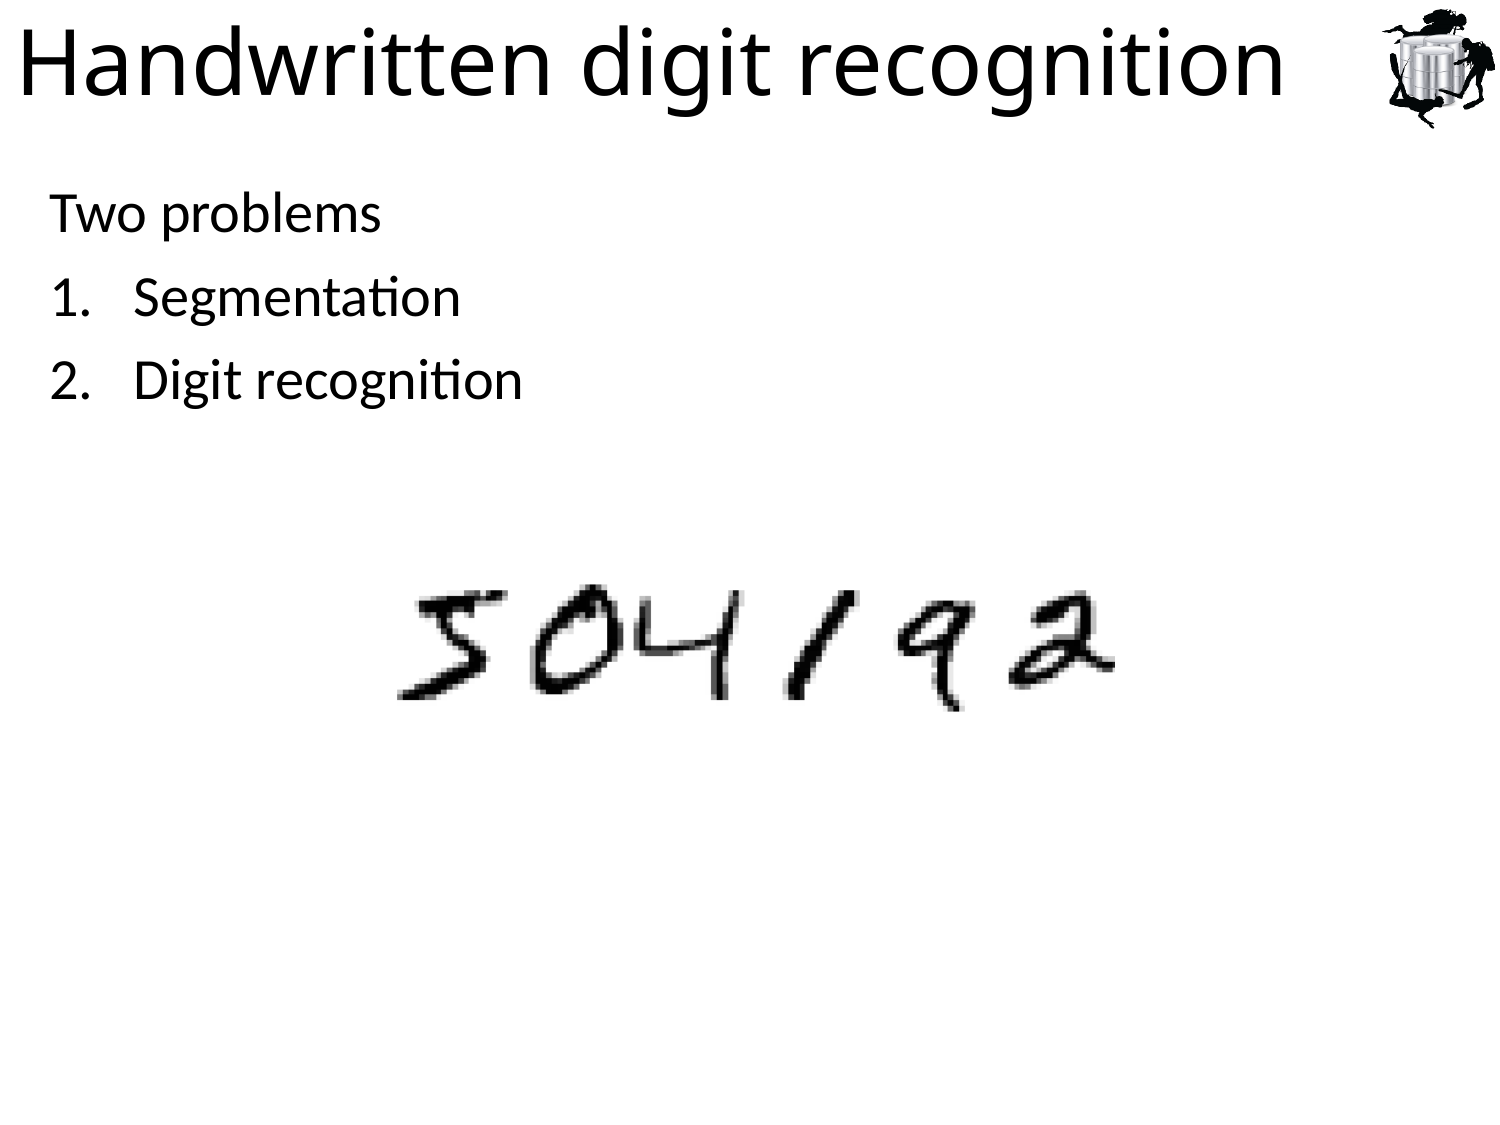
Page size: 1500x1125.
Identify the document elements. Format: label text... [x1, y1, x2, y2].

list Two problems Segmentation Digit recognition [34, 174, 1482, 1014]
title Handwritten digit recognition [0, 0, 1377, 131]
picture [1377, 5, 1498, 131]
picture [396, 566, 1115, 715]
